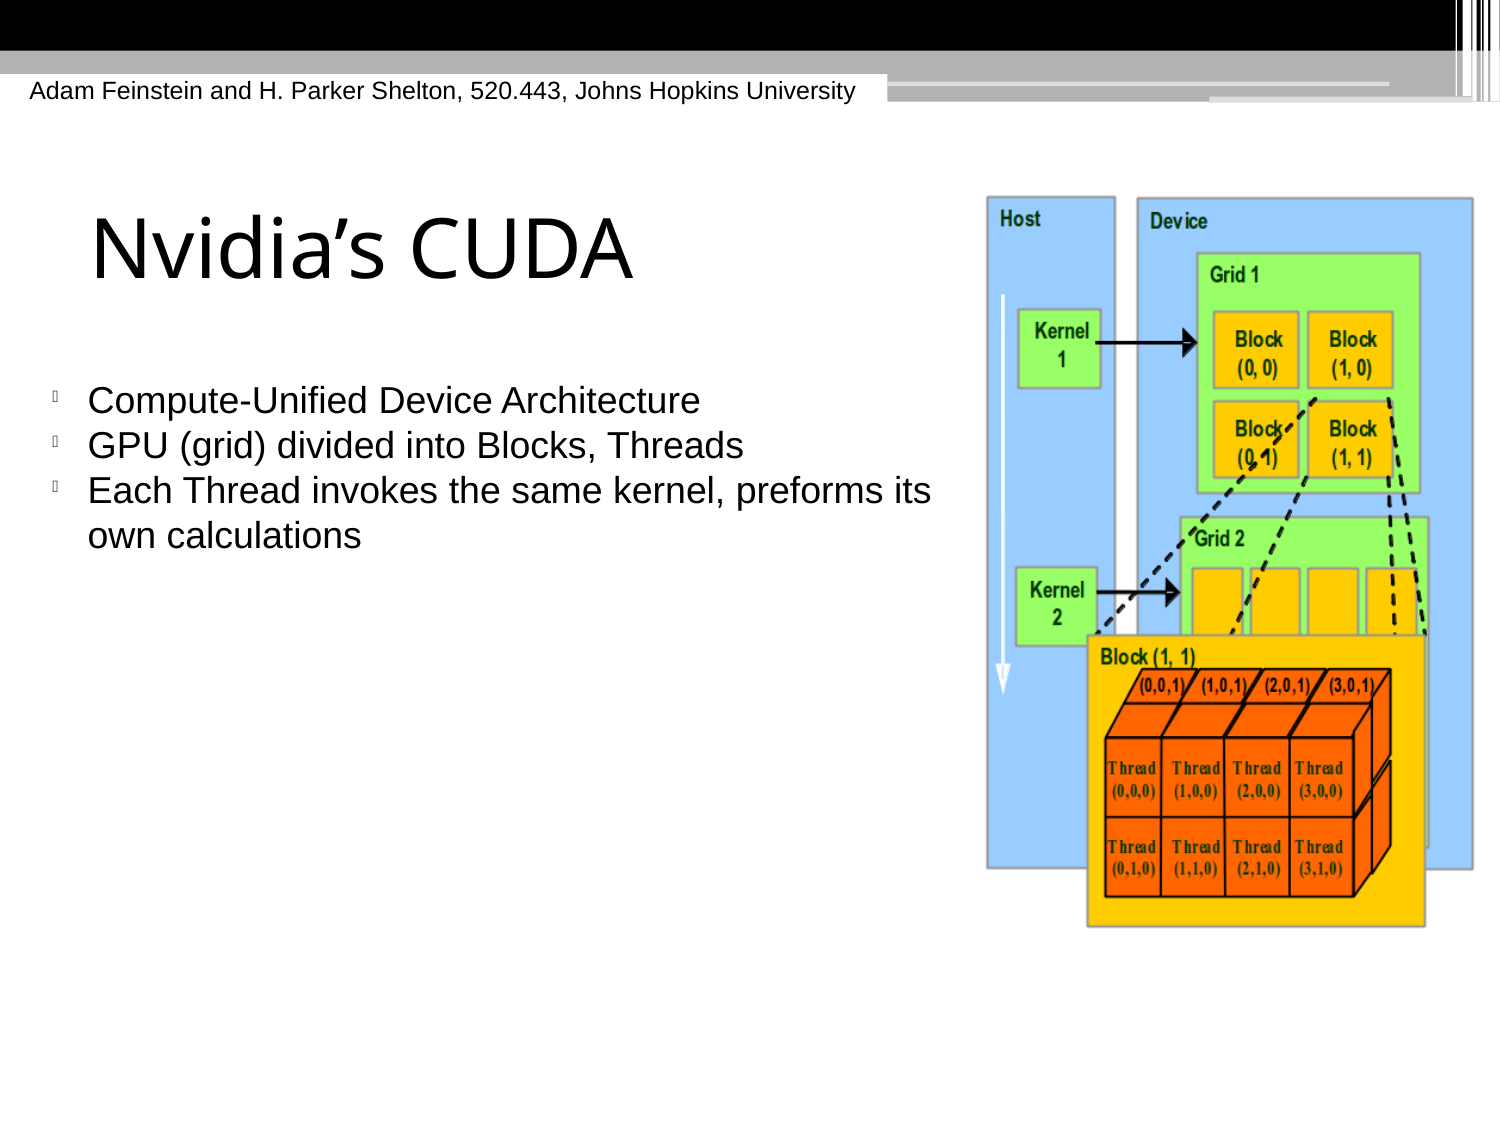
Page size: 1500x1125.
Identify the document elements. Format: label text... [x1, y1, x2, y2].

text_box Nvidia’s CUDA [75, 187, 972, 363]
text_box Adam Feinstein and H. Parker Shelton, 520.443, Johns Hopkins University [0, 67, 888, 110]
text_box Compute-Unified Device Architecture GPU (grid) divided into Blocks, Threads Each Thread invokes the same kernel, preforms its own calculations [37, 368, 975, 1079]
picture [974, 187, 1490, 938]
